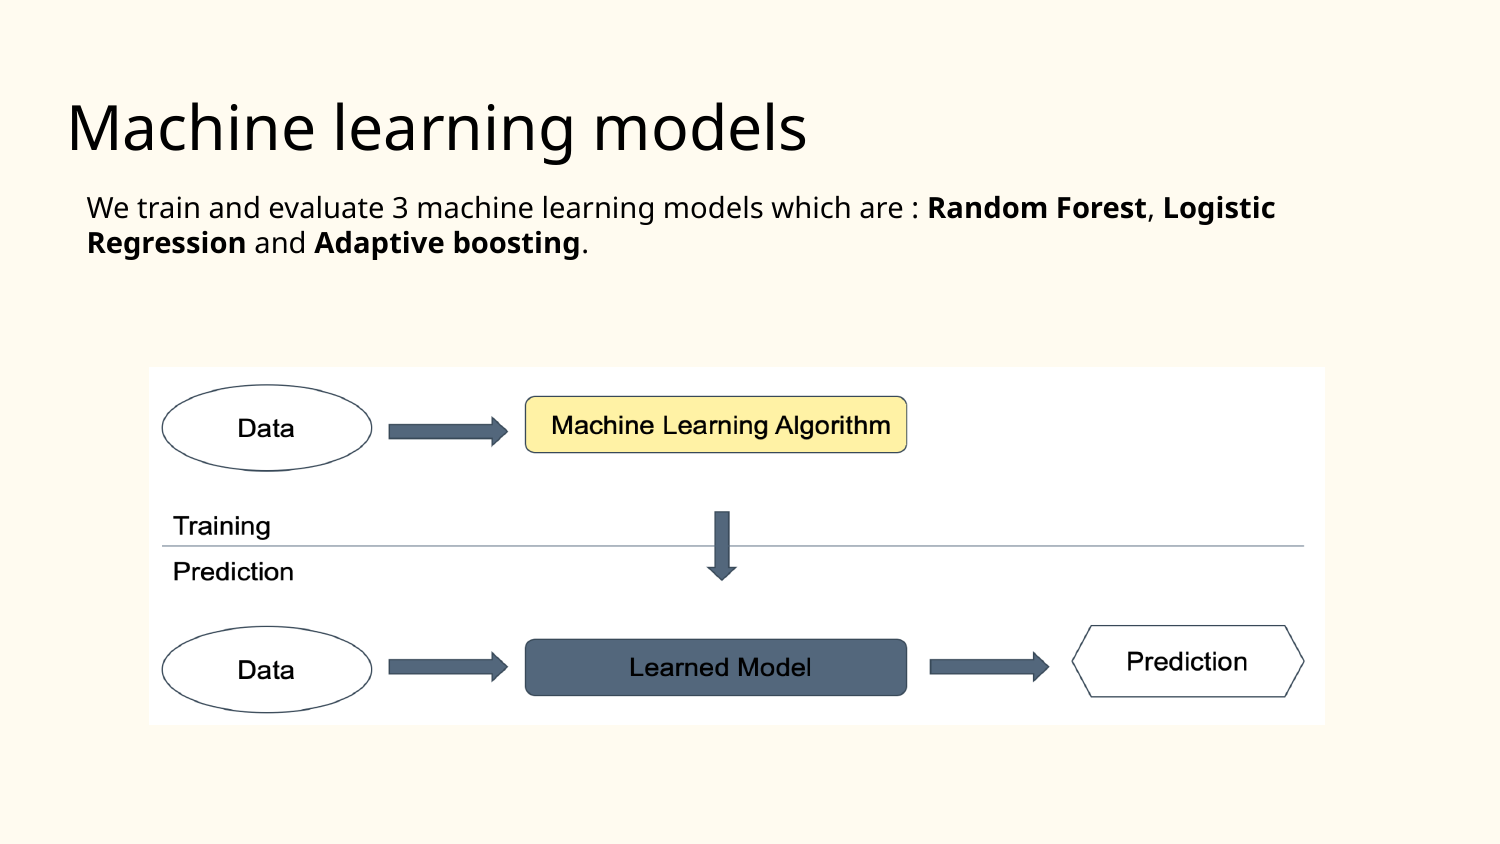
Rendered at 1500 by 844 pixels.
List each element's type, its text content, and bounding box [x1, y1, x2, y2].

text_box We train and evaluate 3 machine learning models which are : Random Forest, Logistic Regression and Adaptive boosting. [71, 174, 1341, 345]
picture [149, 367, 1325, 726]
title Machine learning models [51, 72, 1449, 174]
